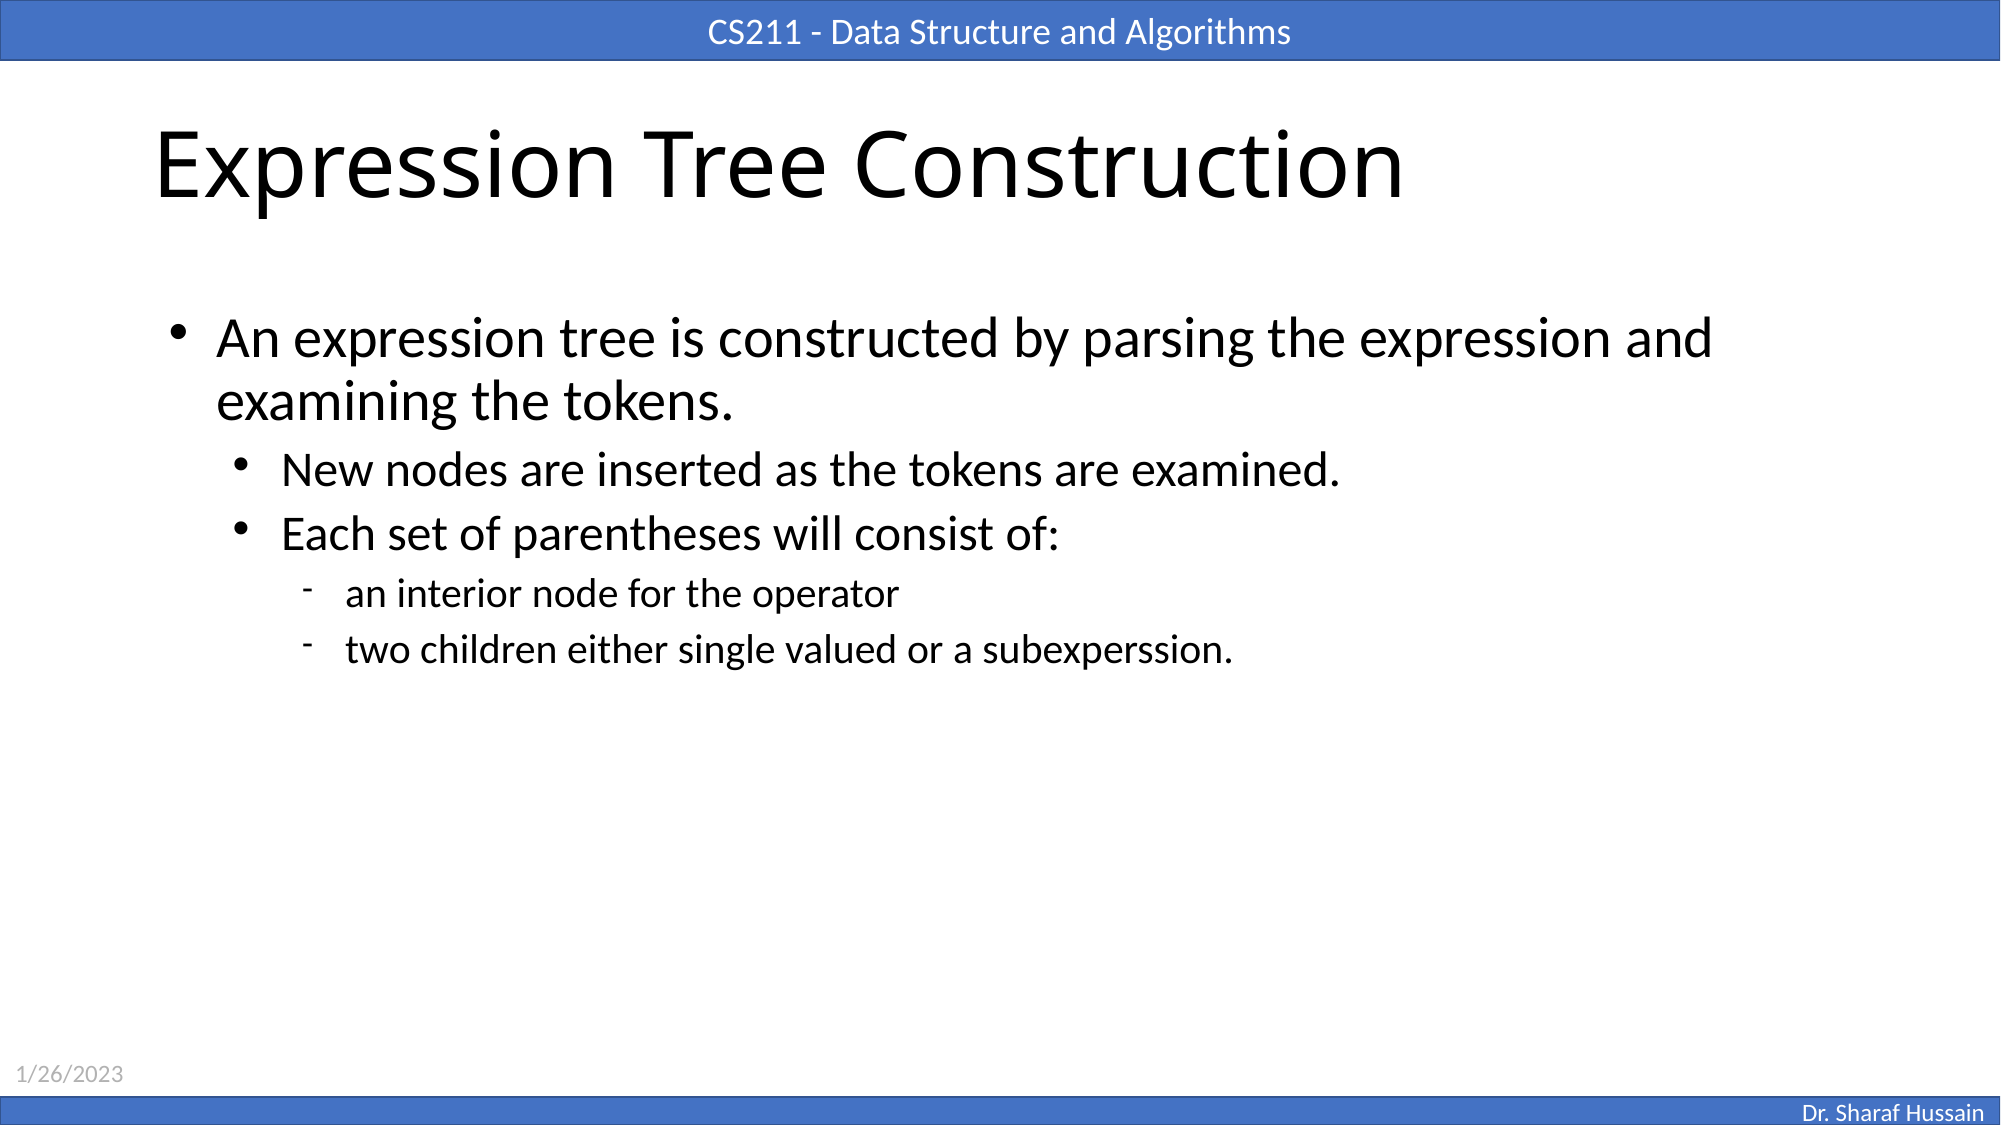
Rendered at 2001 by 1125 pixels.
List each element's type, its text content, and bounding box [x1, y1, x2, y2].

list An expression tree is constructed by parsing the expression and examining the tokens. New nodes are inserted as the tokens are examined. Each set of parentheses will consist of: an interior node for the operator two children either single valued or a subexperssion. [137, 299, 1863, 1014]
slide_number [0, 1042, 350, 1103]
title Expression Tree Construction [137, 59, 1863, 278]
